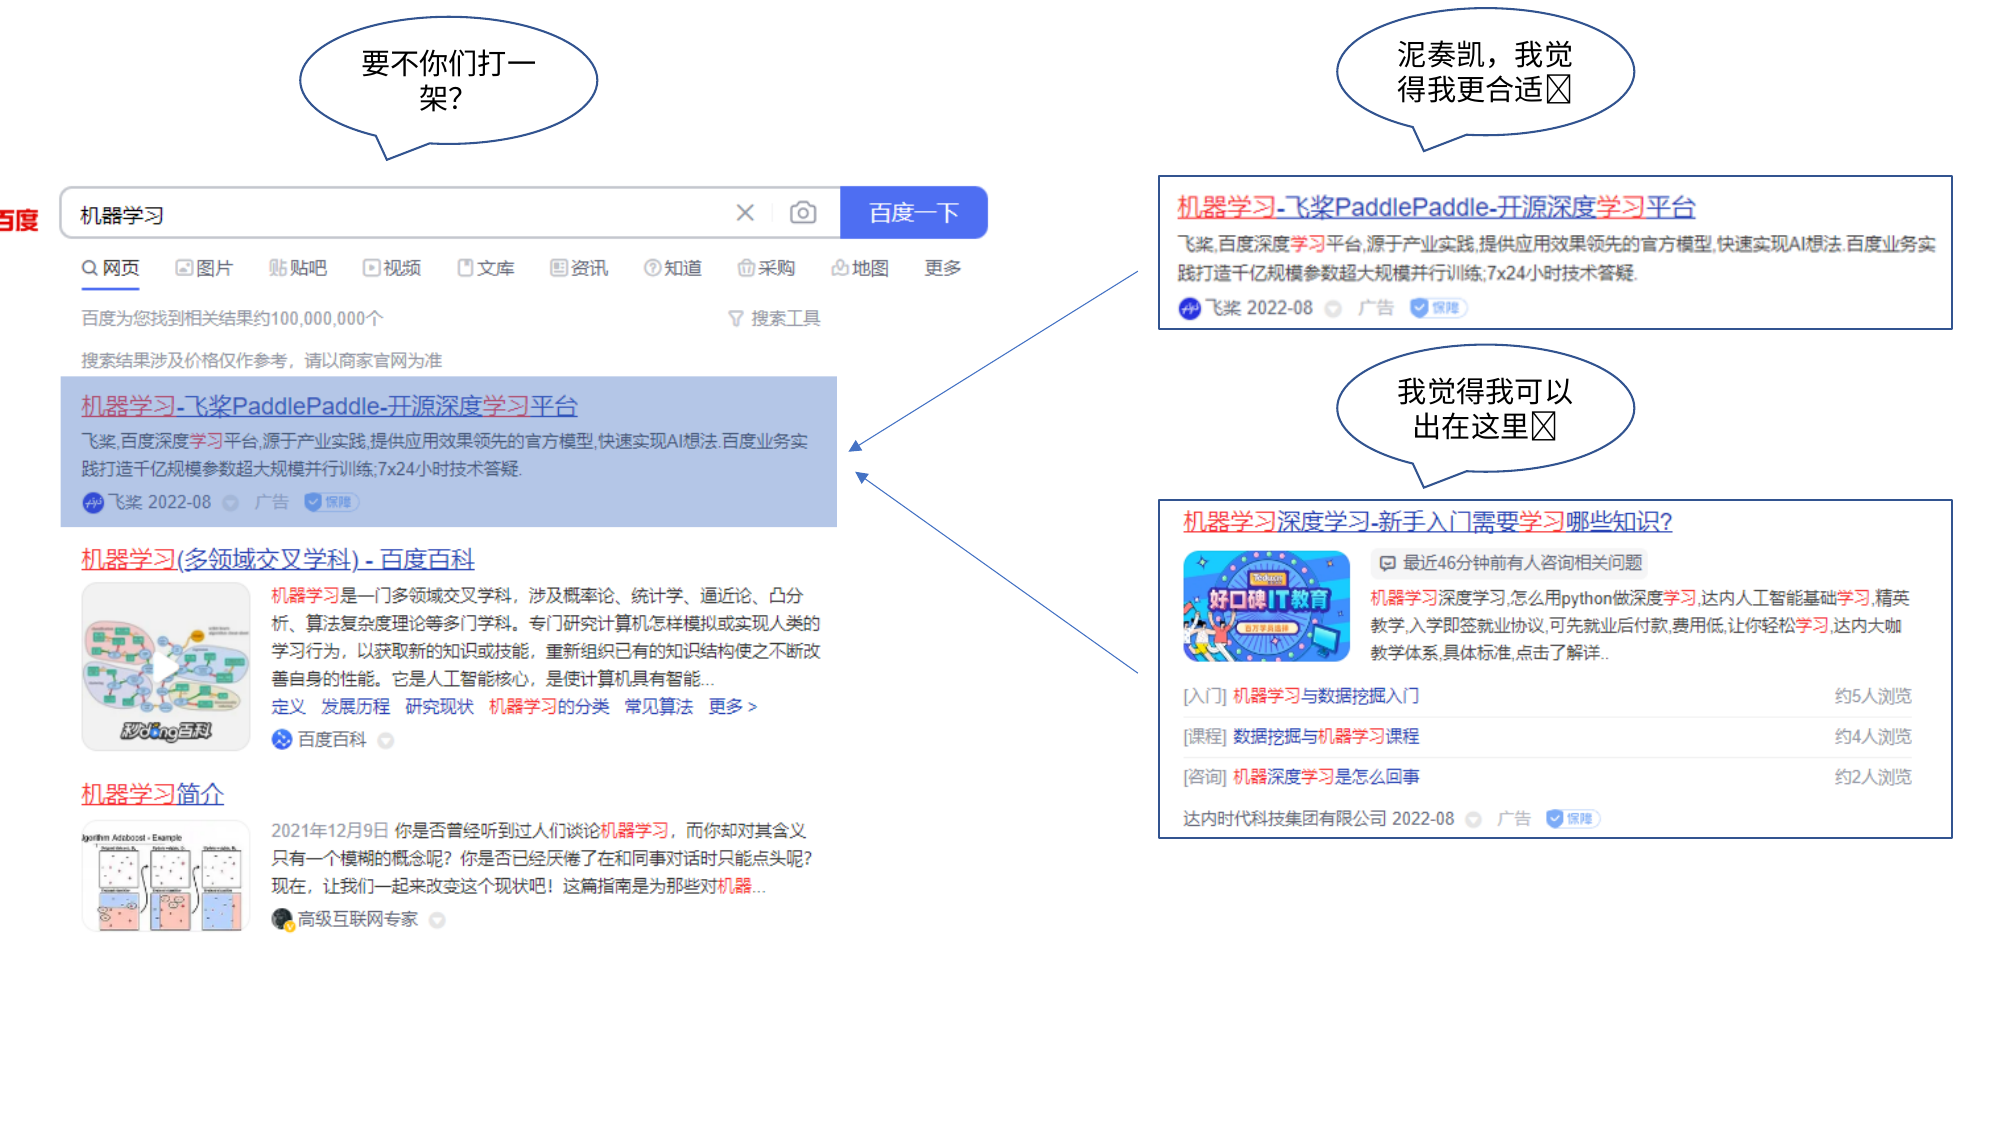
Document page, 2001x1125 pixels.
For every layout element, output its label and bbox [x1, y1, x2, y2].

text_box [0, 7, 1951, 948]
